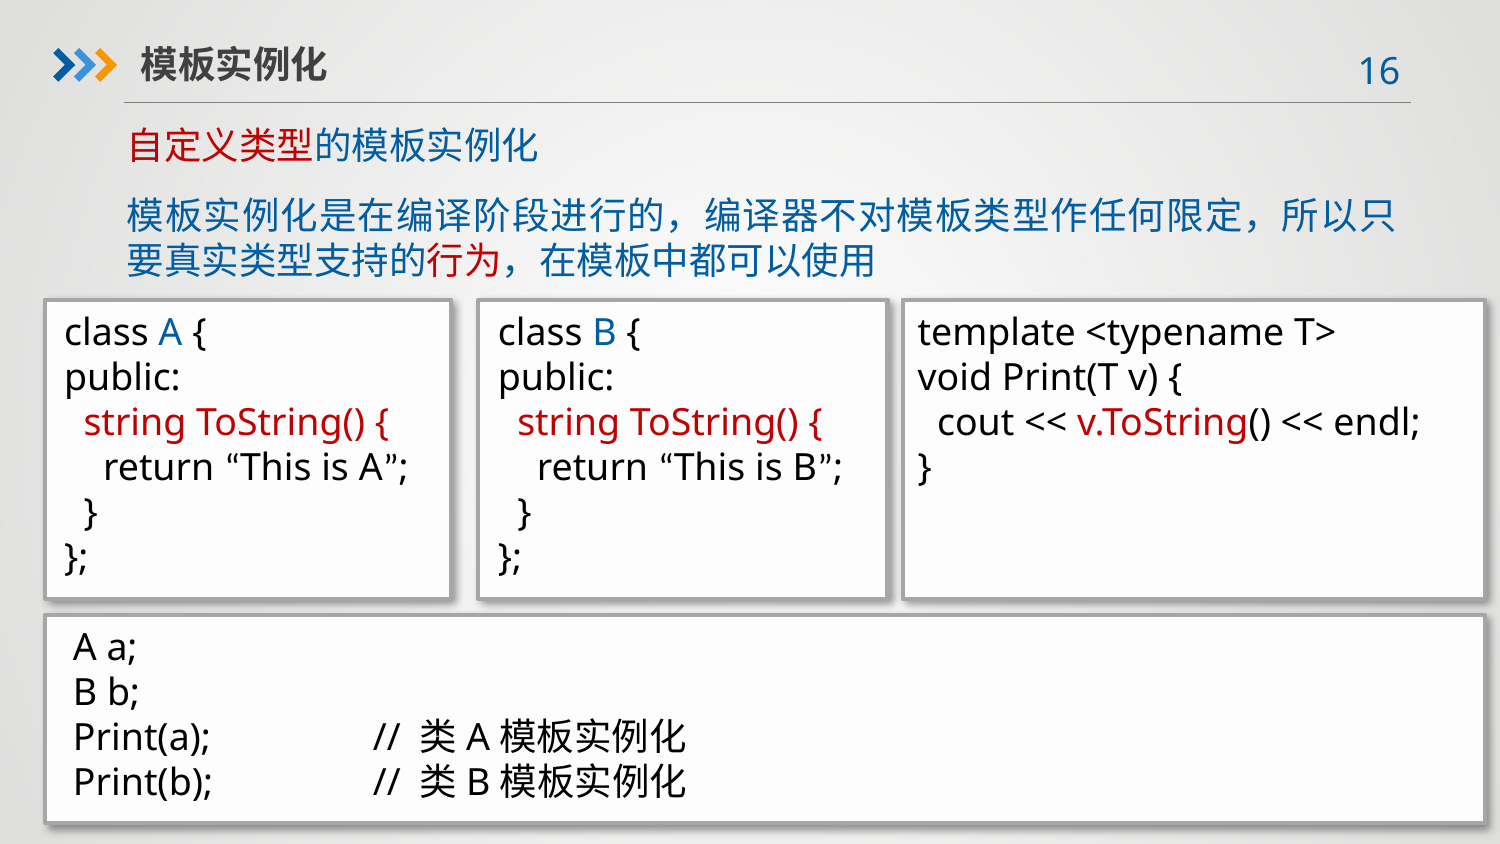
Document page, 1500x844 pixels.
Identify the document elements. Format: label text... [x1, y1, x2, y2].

picture [0, 0, 1500, 844]
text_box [902, 299, 1485, 600]
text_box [44, 299, 476, 600]
text_box 模板实例化 [140, 32, 526, 95]
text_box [478, 299, 901, 600]
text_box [44, 614, 1486, 824]
text_box 自定义类型的模板实例化 模板实例化是在编译阶段进行的，编译器不对模板类型作任何限定，所以只要真实类型支持的行为，在模板中都可以使用 [112, 114, 1412, 290]
